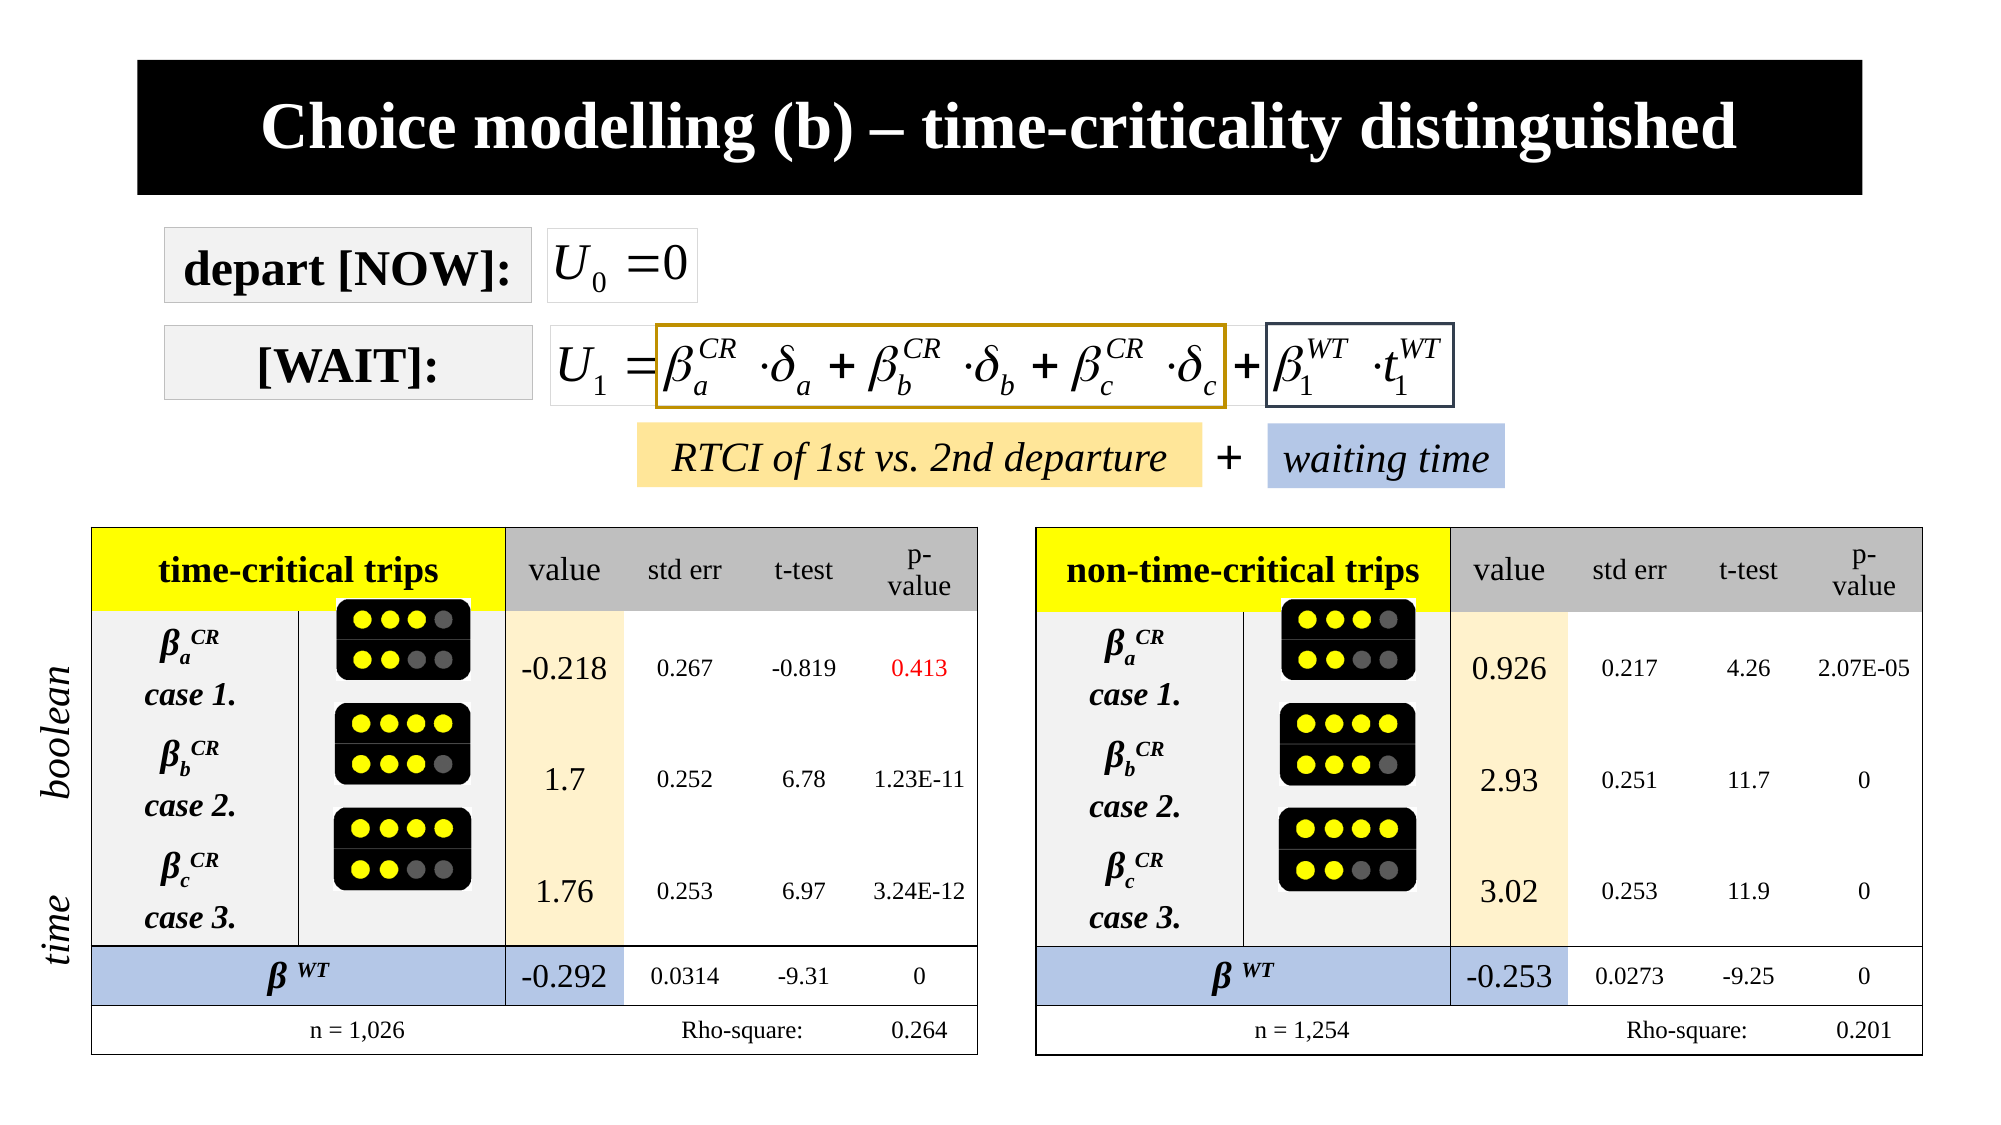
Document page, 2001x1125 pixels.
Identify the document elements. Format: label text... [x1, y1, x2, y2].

table_cell 1.7 [506, 723, 624, 835]
table_cell n = 1,026 [92, 1006, 624, 1054]
table_cell [1244, 835, 1450, 946]
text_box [547, 227, 698, 303]
table_cell 11.9 [1691, 835, 1806, 946]
table_cell [299, 611, 505, 723]
table_cell -0.819 [747, 611, 861, 723]
table_cell [299, 723, 505, 835]
table_cell 0 [1806, 835, 1922, 946]
table_header t-test [747, 528, 861, 611]
text_box boolean [20, 650, 85, 816]
table_cell 2.93 [1451, 723, 1568, 835]
table_header p-value [1806, 528, 1922, 612]
table_header value [1451, 528, 1568, 612]
picture [1278, 702, 1416, 786]
table_cell -0.292 [506, 947, 624, 1005]
table_cell 0.0314 [624, 947, 747, 1005]
table_cell [299, 835, 505, 945]
text_box time [20, 879, 85, 982]
picture [333, 807, 472, 891]
text_box RTCI of 1st vs. 2nd departure [637, 422, 1200, 488]
table_cell 0.413 [861, 611, 977, 723]
table_cell 4.26 [1691, 612, 1806, 723]
table_cell n = 1,254 [1037, 1006, 1568, 1054]
table_cell βbCR case 2. [1037, 723, 1243, 835]
table_cell 6.78 [747, 723, 861, 835]
picture [336, 598, 471, 681]
picture [334, 702, 471, 785]
table_cell 0.252 [624, 723, 747, 835]
table_cell 1.76 [506, 835, 624, 945]
table_cell -9.31 [747, 947, 861, 1005]
table_cell 0.253 [1568, 835, 1691, 946]
table_cell β WT [92, 947, 505, 1005]
table_cell Rho-square: [624, 1006, 861, 1054]
table_cell βcCR case 3. [92, 835, 298, 945]
table_header value [506, 528, 624, 611]
table_cell 0.251 [1568, 723, 1691, 835]
table_cell βaCR case 1. [1037, 612, 1243, 723]
table_cell 6.97 [747, 835, 861, 945]
table_cell β WT [1037, 947, 1450, 1005]
table_cell -0.218 [506, 611, 624, 723]
text_box waiting time [1267, 423, 1505, 489]
table_cell 3.24E-12 [861, 835, 977, 945]
table_cell 0.926 [1451, 612, 1568, 723]
table_header std err [624, 528, 747, 611]
table_cell βaCR case 1. [92, 611, 298, 723]
table_cell -0.253 [1451, 947, 1568, 1005]
table_cell 3.02 [1451, 835, 1568, 946]
table_cell 0.267 [624, 611, 747, 723]
table_cell 11.7 [1691, 723, 1806, 835]
table_header p-value [861, 528, 977, 611]
table_header std err [1568, 528, 1691, 612]
table_cell Rho-square: [1568, 1006, 1806, 1054]
table_cell 0 [1806, 947, 1922, 1005]
picture [1281, 598, 1416, 681]
table_cell 1.23E-11 [861, 723, 977, 835]
text_box + [1200, 417, 1259, 492]
table_cell 0.0273 [1568, 947, 1691, 1005]
table_header t-test [1691, 528, 1806, 612]
table_header non-time-critical trips [1037, 528, 1450, 612]
title Choice modelling (b) – time-criticality distinguished [137, 59, 1863, 195]
table_cell [1244, 723, 1450, 835]
table_cell 0 [1806, 723, 1922, 835]
table_header time-critical trips [92, 528, 505, 611]
table_cell 0.253 [624, 835, 747, 945]
table_cell 0.201 [1806, 1006, 1922, 1054]
table_cell βcCR case 3. [1037, 835, 1243, 946]
table_cell 0 [861, 947, 977, 1005]
table_cell -9.25 [1691, 947, 1806, 1005]
text_box depart [NOW]: [164, 227, 532, 303]
picture [1278, 807, 1417, 892]
text_box [WAIT]: [164, 325, 533, 400]
table_cell 0.217 [1568, 612, 1691, 723]
table_cell [1244, 612, 1450, 723]
table_cell 0.264 [861, 1006, 977, 1054]
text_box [550, 325, 1454, 406]
table_cell 2.07E-05 [1806, 612, 1922, 723]
table_cell βbCR case 2. [92, 723, 298, 835]
